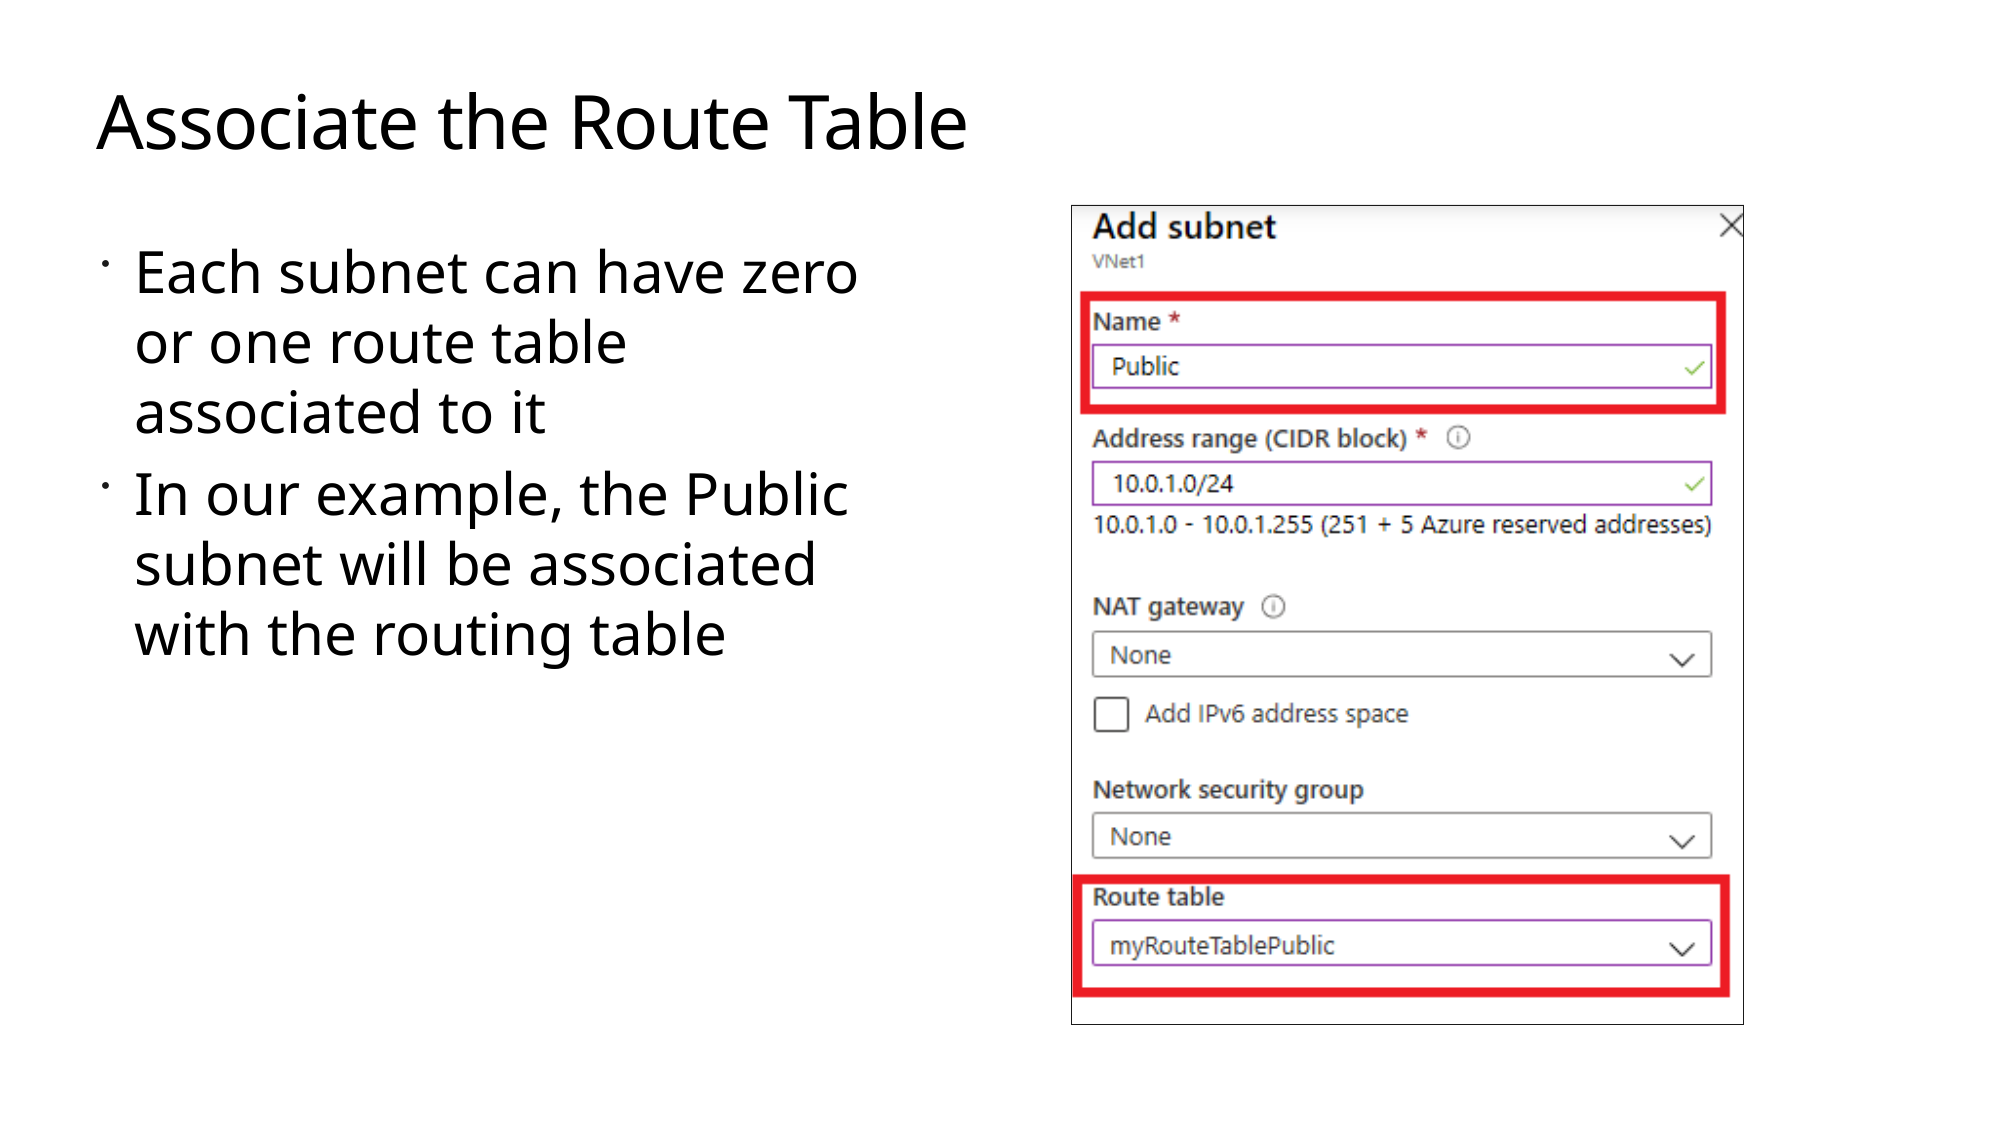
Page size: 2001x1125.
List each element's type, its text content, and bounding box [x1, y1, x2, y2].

list Each subnet can have zero or one route table associated to it In our example, the Public subnet will be associated with the routing table [96, 235, 869, 830]
title Associate the Route Table [96, 75, 1904, 166]
picture [1071, 204, 1744, 1025]
